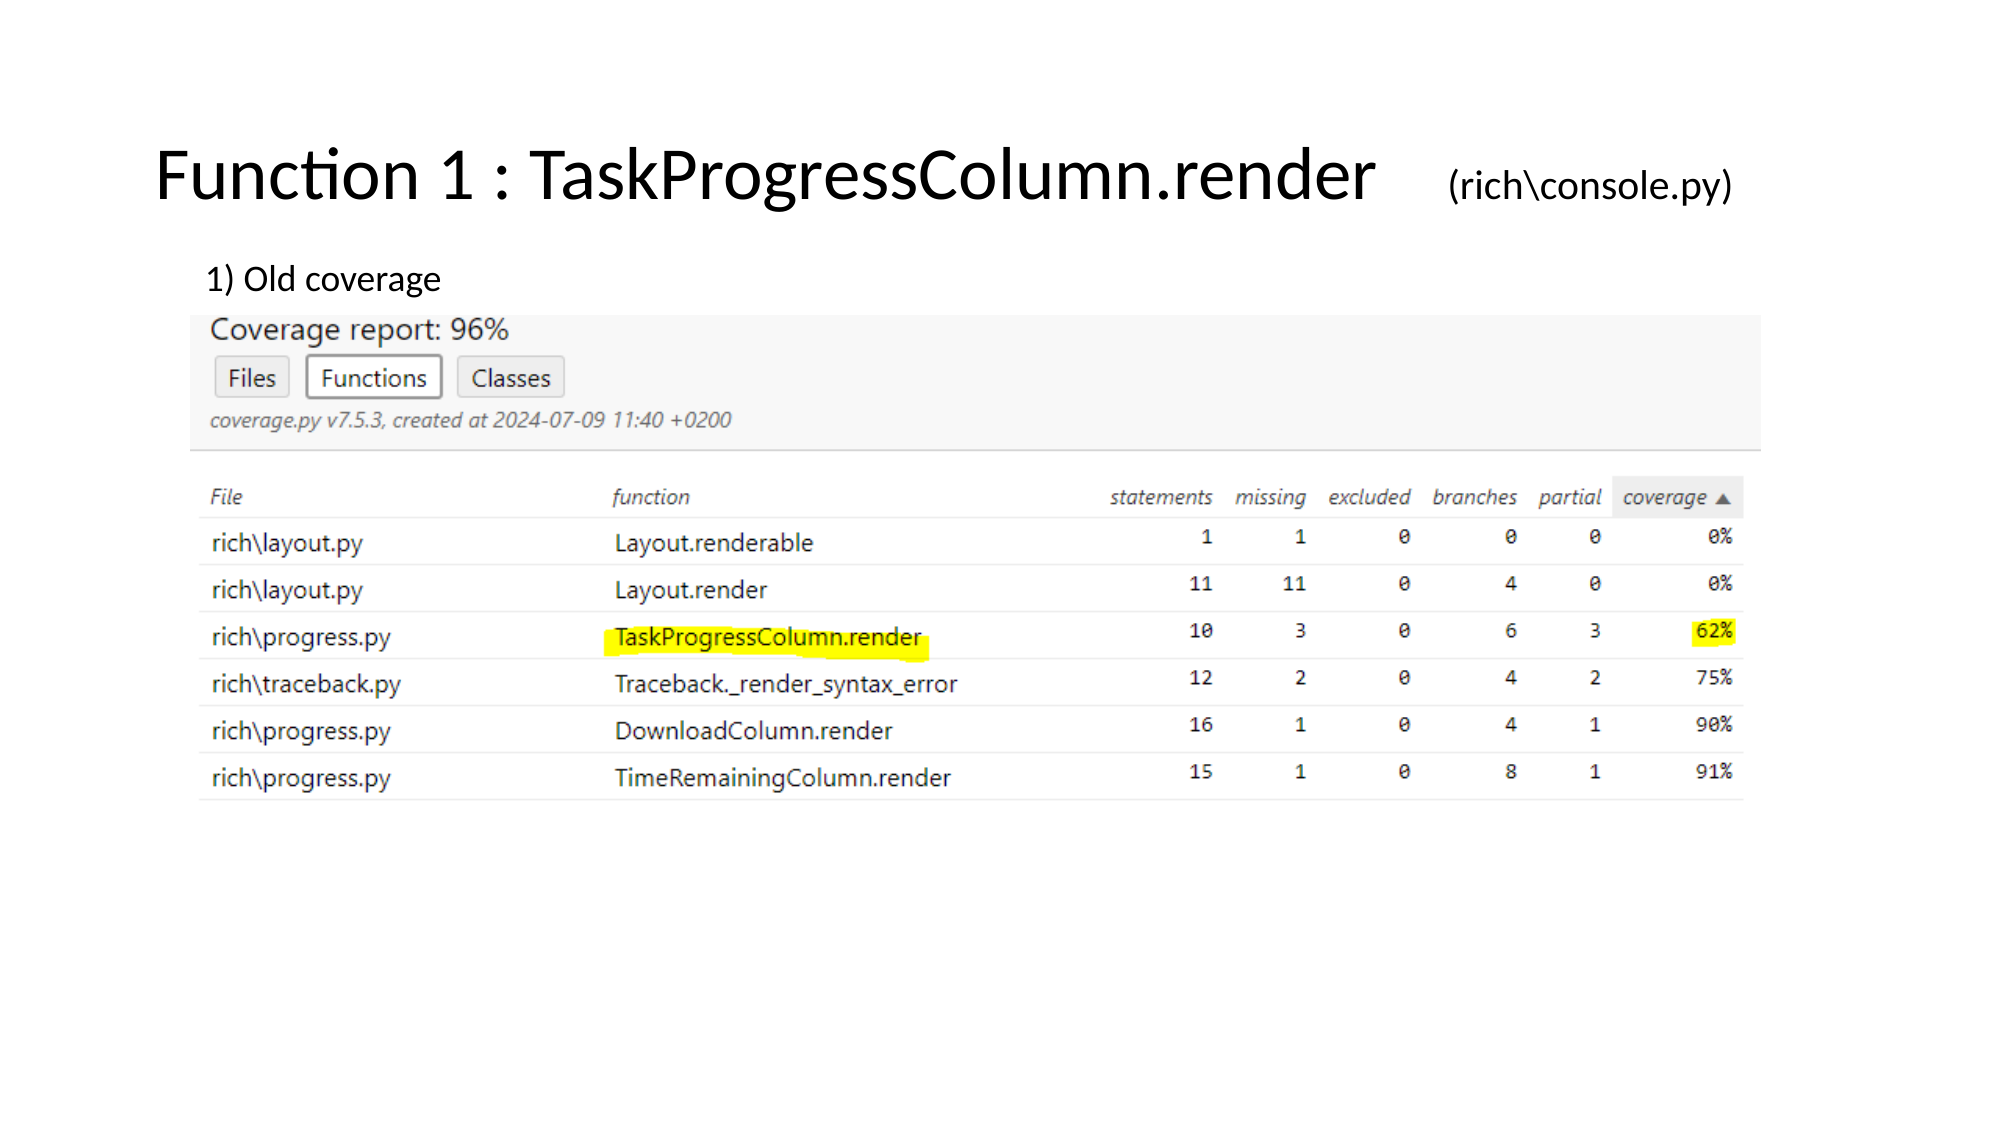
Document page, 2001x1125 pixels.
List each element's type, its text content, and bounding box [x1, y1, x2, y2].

text_box 1) Old coverage [190, 246, 908, 307]
picture [190, 315, 1761, 810]
text_box Function 1 : TaskProgressColumn.render (rich\console.py) [140, 117, 1750, 222]
